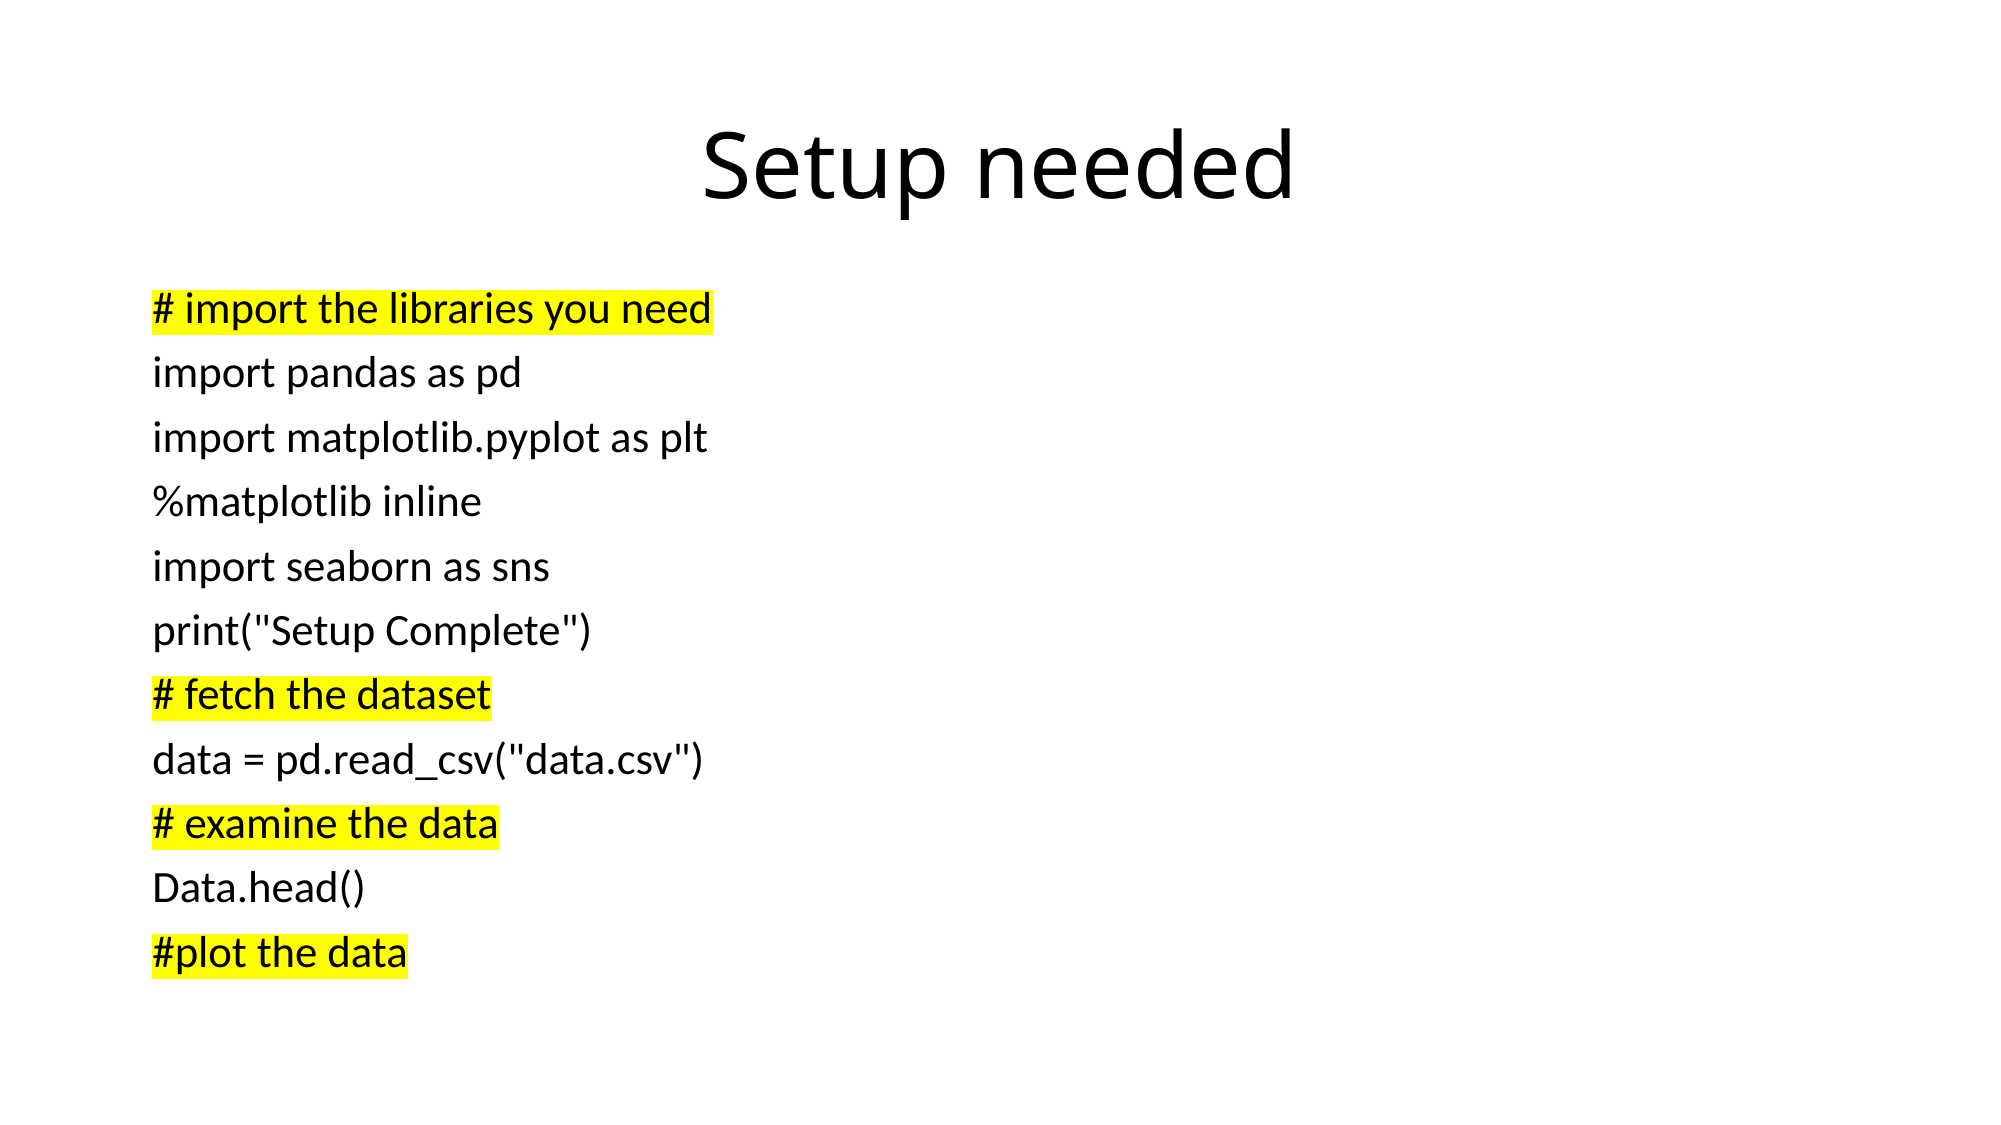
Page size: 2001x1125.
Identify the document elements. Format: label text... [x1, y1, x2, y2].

title Setup needed [137, 59, 1863, 277]
list # import the libraries you need import pandas as pd import matplotlib.pyplot as plt %matplotlib inline import seaborn as sns print("Setup Complete") # fetch the dataset data = pd.read_csv("data.csv") # examine the data Data.head() #plot the data [137, 277, 1863, 992]
